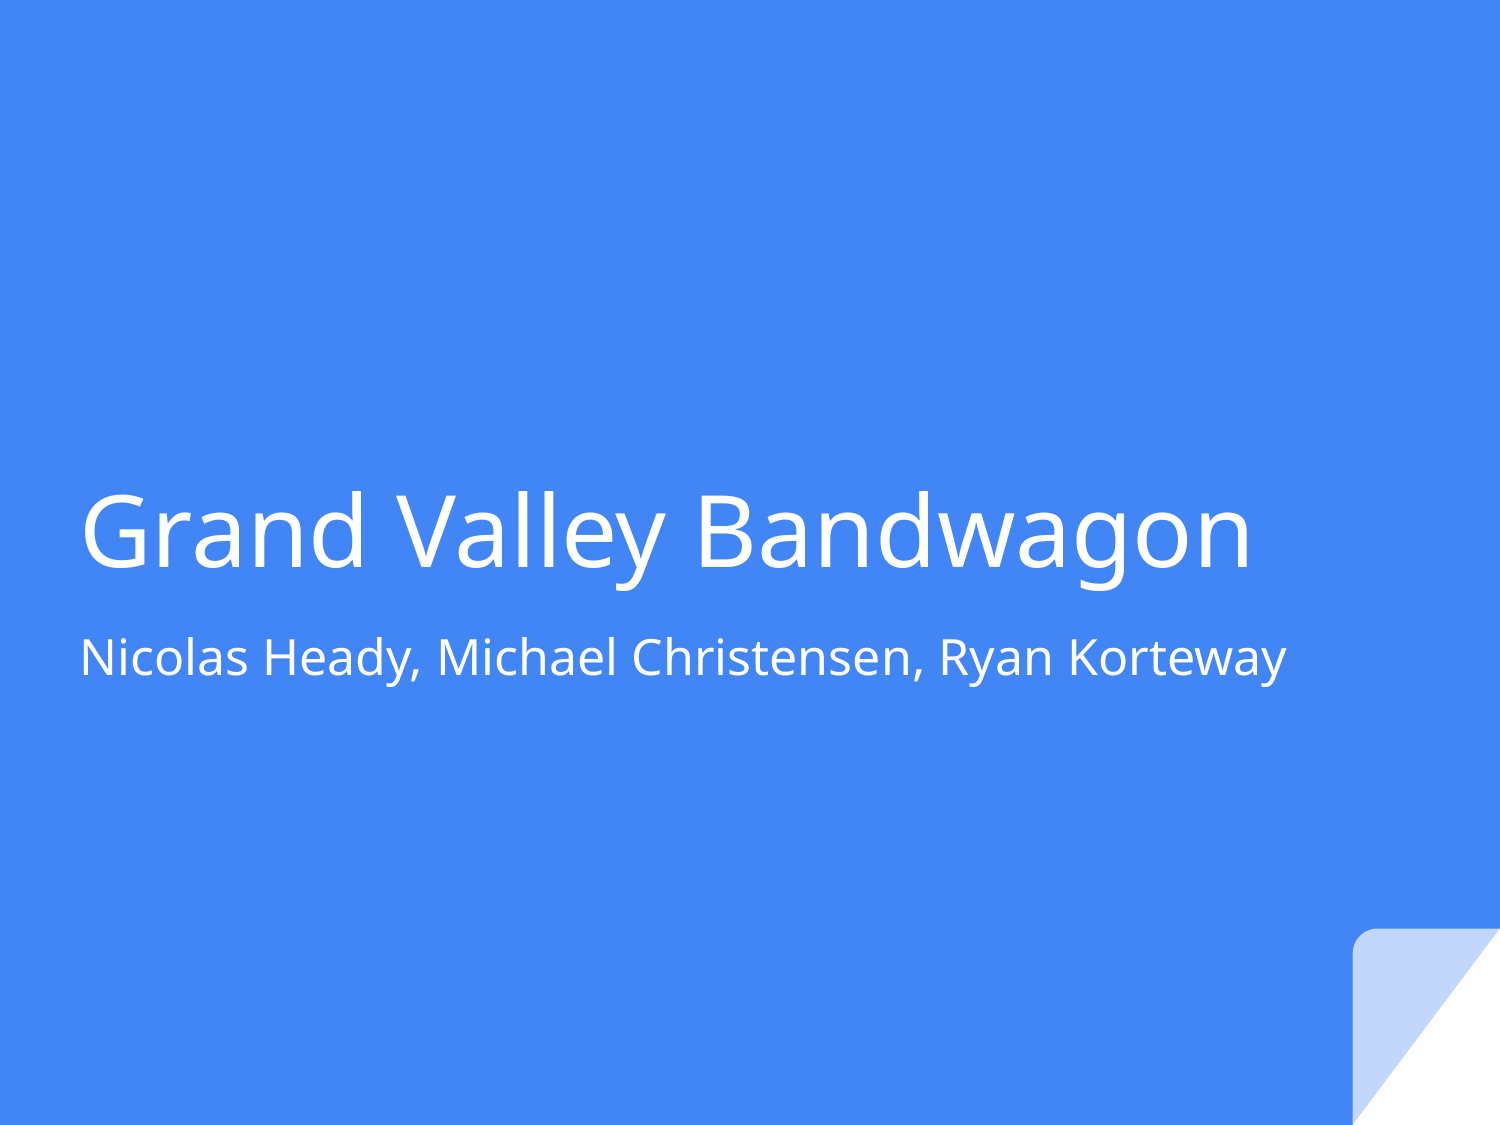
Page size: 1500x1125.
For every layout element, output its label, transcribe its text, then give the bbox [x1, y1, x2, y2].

subtitle Nicolas Heady, Michael Christensen, Ryan Korteway [64, 610, 1413, 705]
title Grand Valley Bandwagon [64, 397, 1413, 603]
